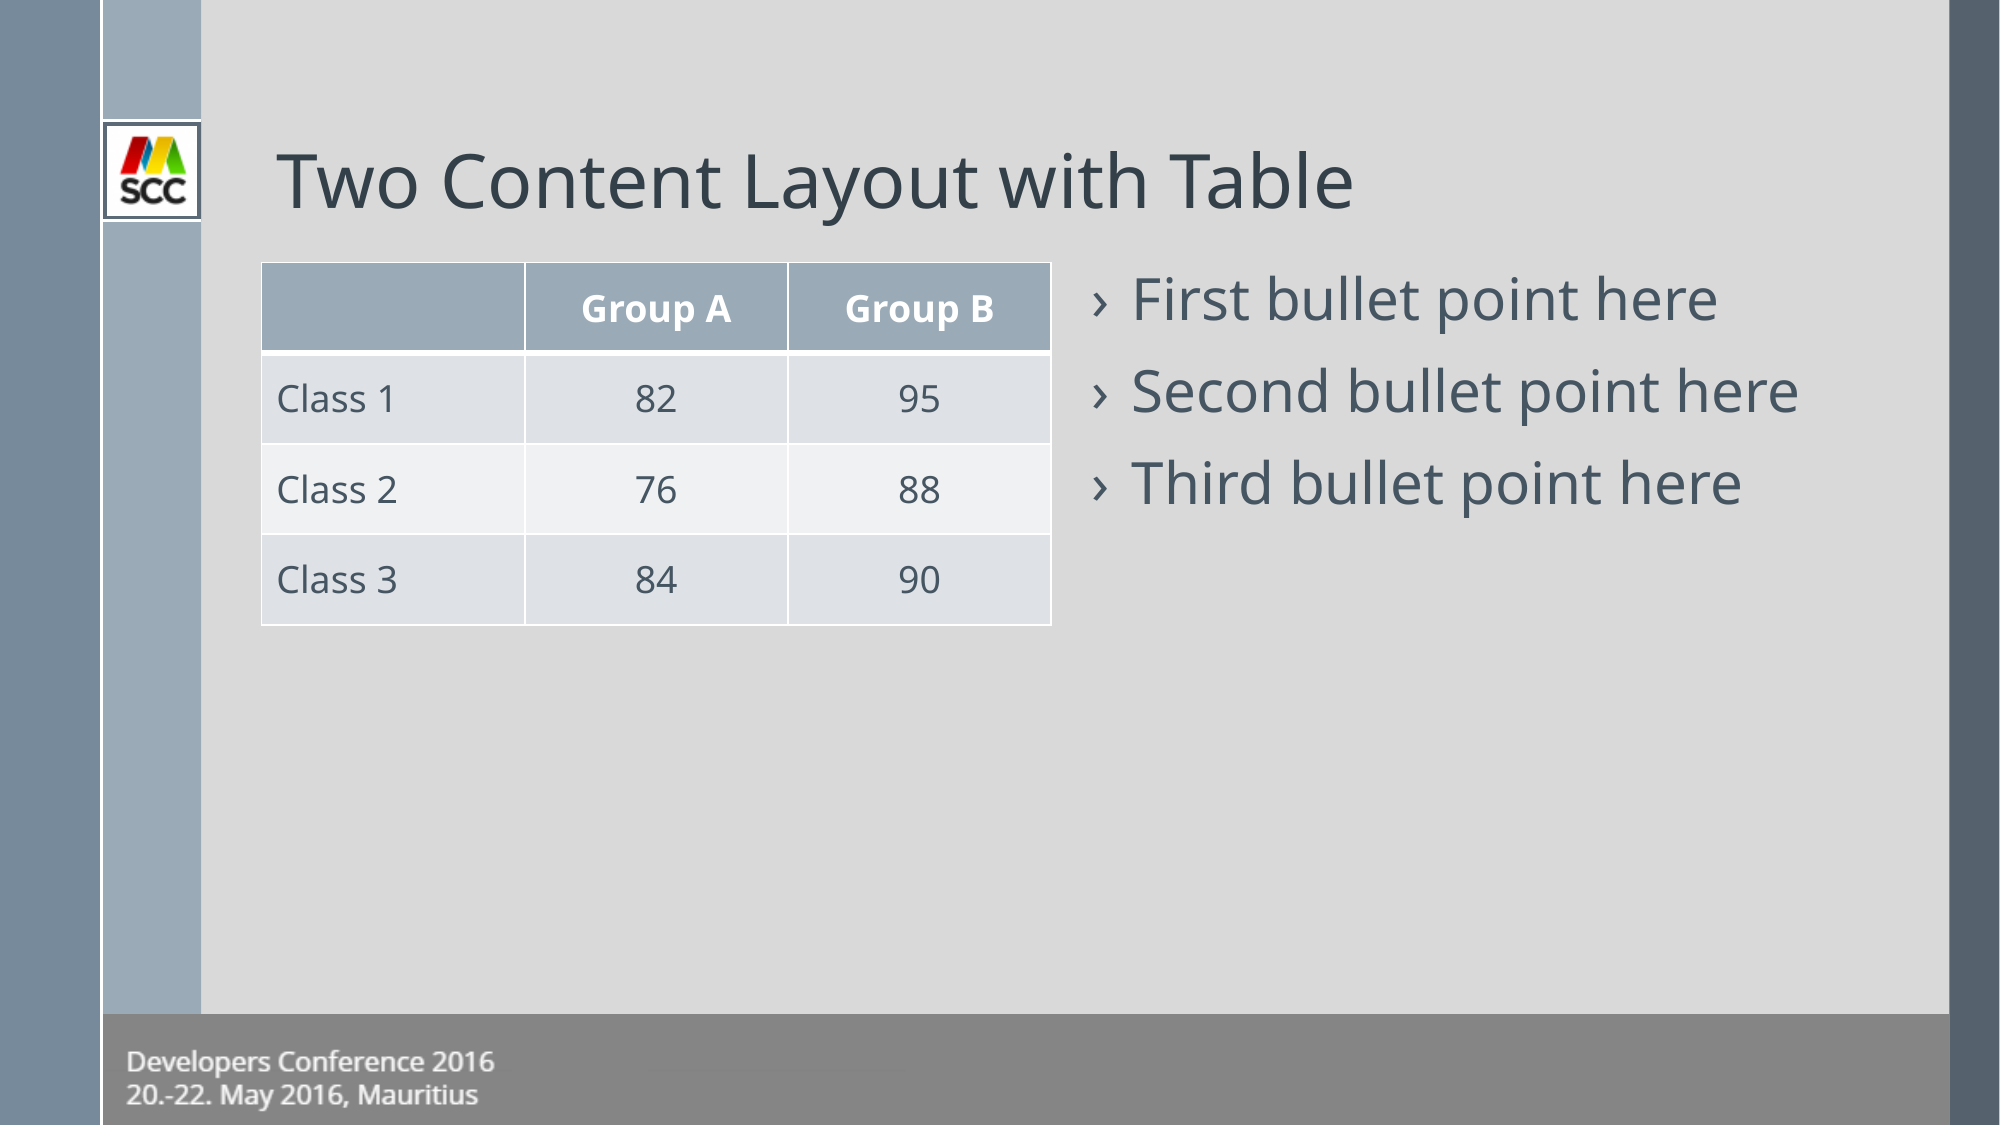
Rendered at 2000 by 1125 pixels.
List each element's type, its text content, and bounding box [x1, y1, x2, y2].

table_header Group B [789, 263, 1050, 350]
table_cell 88 [789, 445, 1050, 533]
table_cell 82 [526, 356, 787, 443]
table_cell 84 [526, 535, 787, 624]
table_cell 95 [789, 356, 1050, 443]
table_header [262, 263, 524, 350]
list First bullet point here Second bullet point here Third bullet point here [1076, 262, 1867, 1013]
table_cell Class 3 [262, 535, 524, 624]
table_cell Class 1 [262, 356, 524, 443]
picture [103, 1014, 1950, 1125]
table_cell Class 2 [262, 445, 524, 533]
table_cell 90 [789, 535, 1050, 624]
table_cell 76 [526, 445, 787, 533]
title Two Content Layout with Table [261, 29, 1867, 233]
table_header Group A [526, 263, 787, 350]
picture [107, 126, 197, 216]
